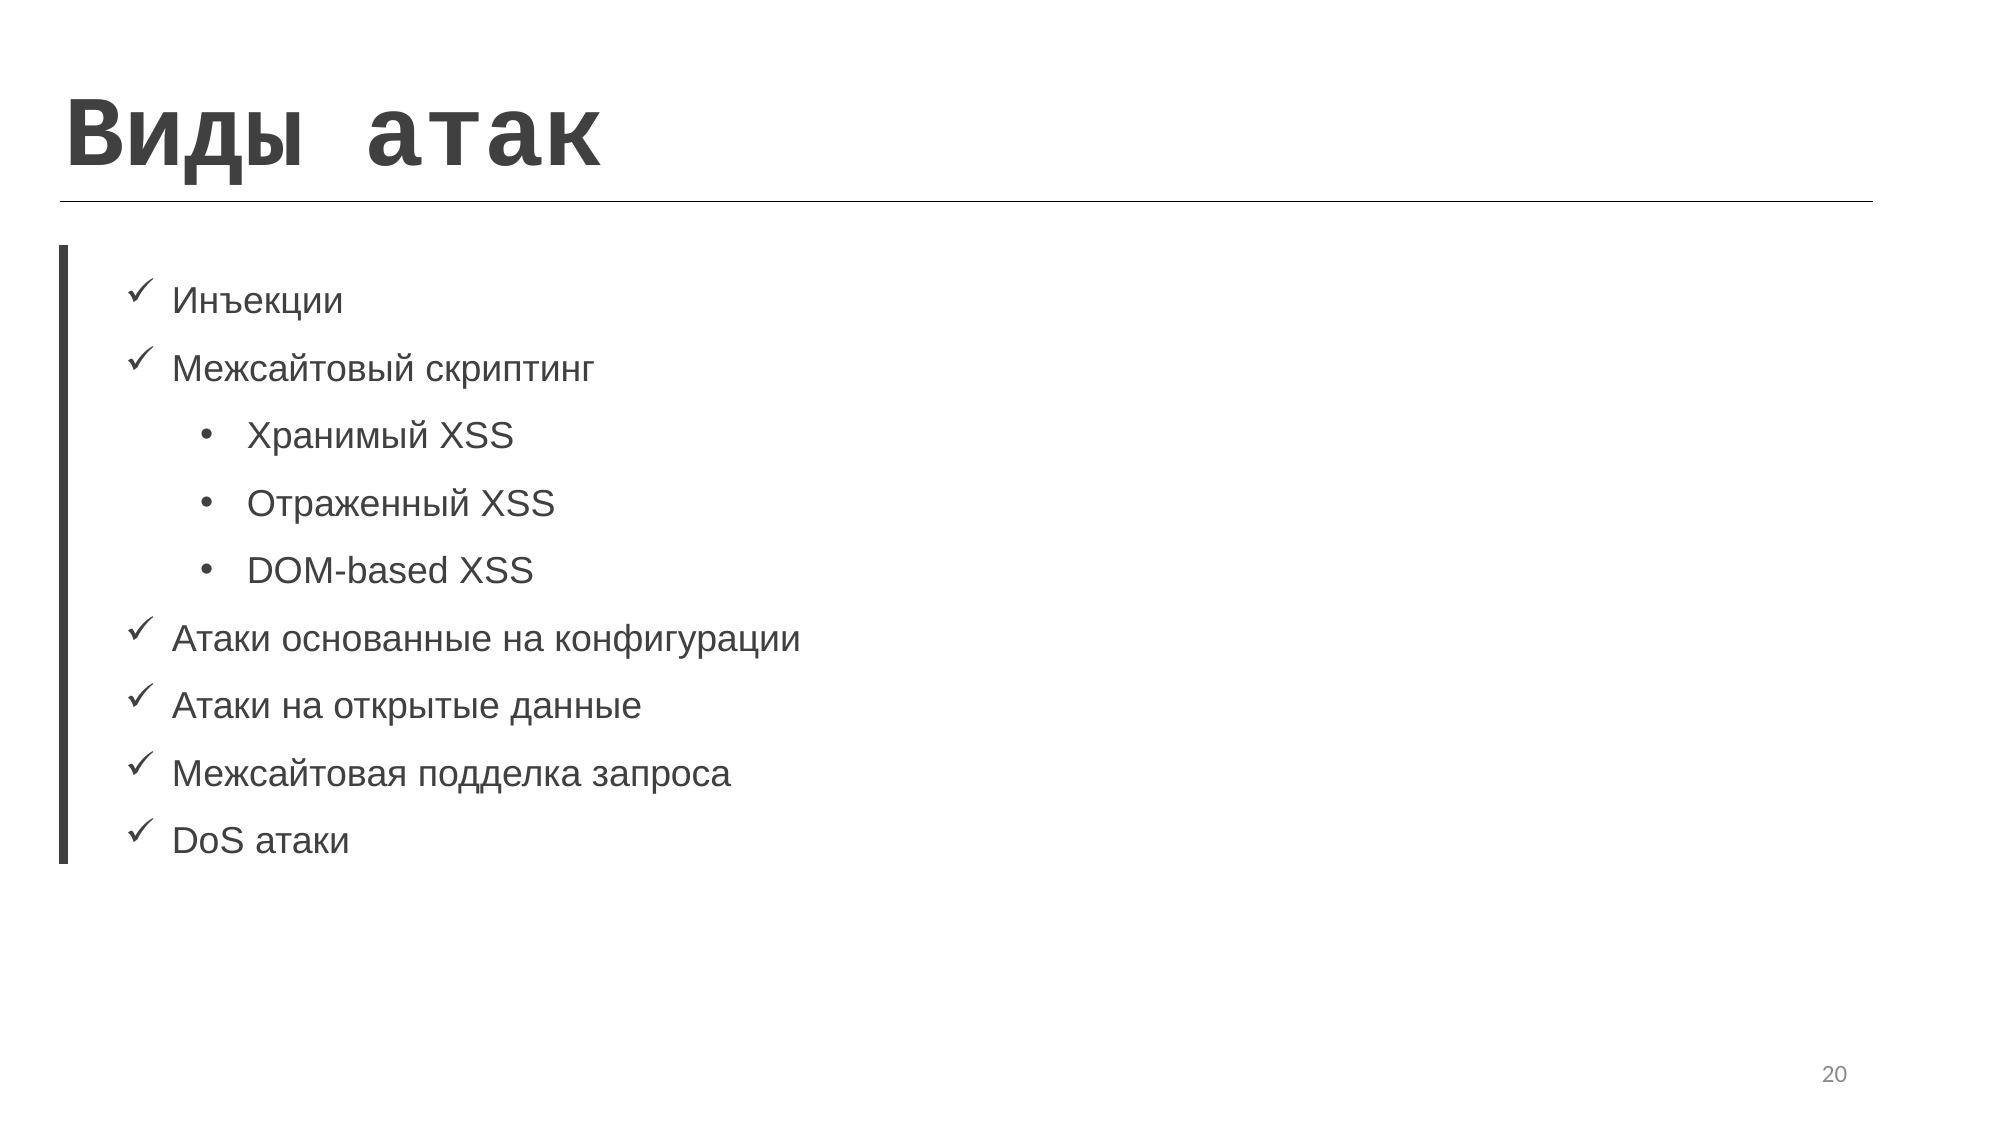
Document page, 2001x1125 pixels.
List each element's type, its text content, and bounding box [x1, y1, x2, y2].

text_box [59, 245, 68, 864]
slide_number 20 [1412, 1042, 1863, 1103]
text_box Виды атак [49, 58, 620, 193]
text_box Инъекции Межсайтовый скриптинг Хранимый XSS Отраженный XSS DOM-based XSS Атаки основанные на конфигурации Атаки на открытые данные Межсайтовая подделка запроса DoS атаки [110, 246, 1959, 937]
